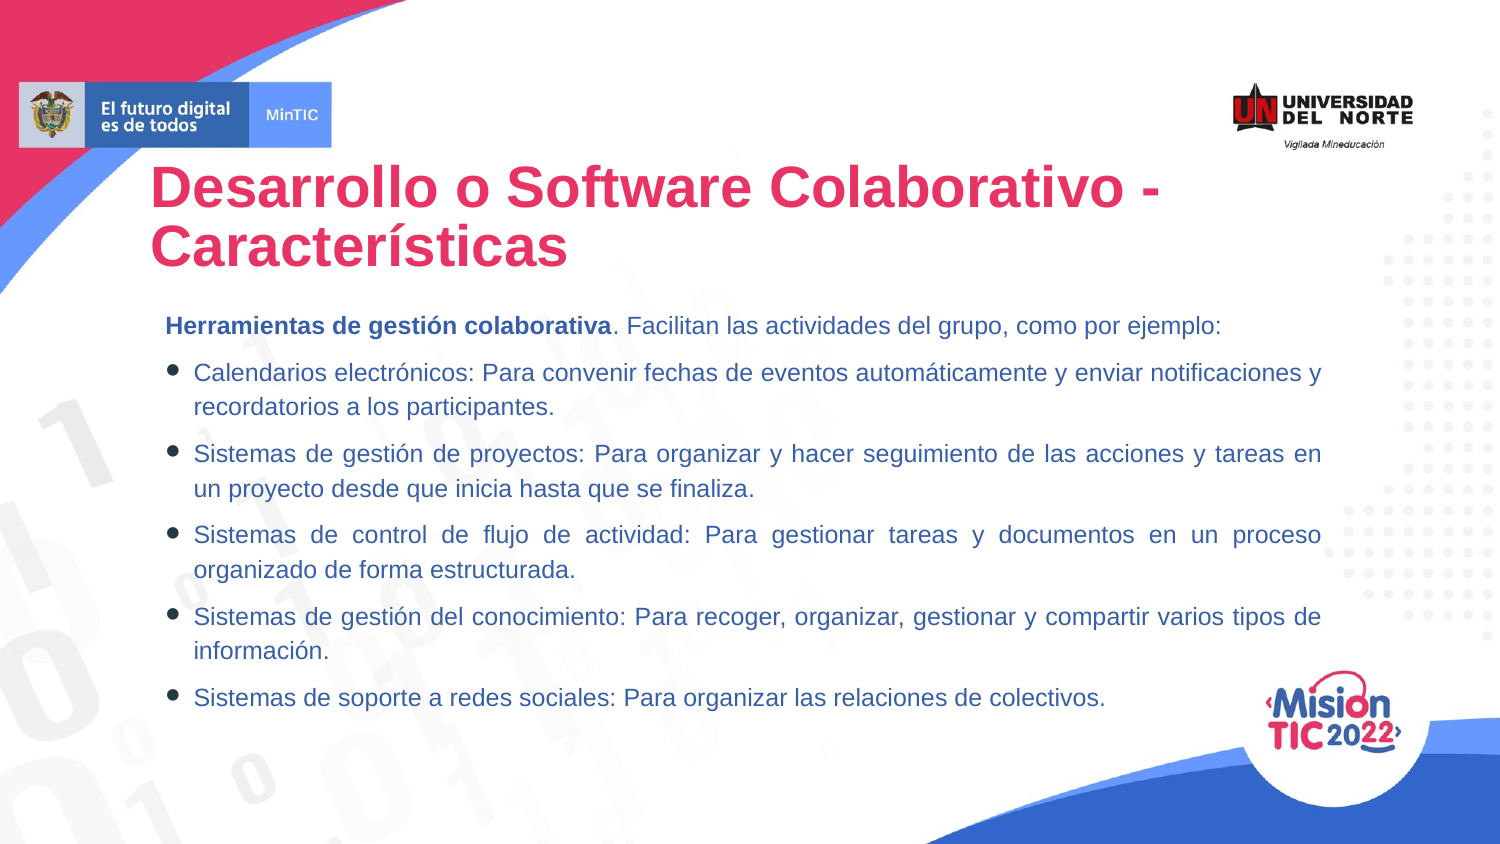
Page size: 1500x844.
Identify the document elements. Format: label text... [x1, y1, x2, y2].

picture [0, 0, 1500, 844]
text_box Herramientas de gestión colaborativa. Facilitan las actividades del grupo, como por ejemplo: Calendarios electrónicos: Para convenir fechas de eventos automáticamente y enviar notificaciones y recordatorios a los participantes. Sistemas de gestión de proyectos: Para organizar y hacer seguimiento de las acciones y tareas en un proyecto desde que inicia hasta que se finaliza. Sistemas de control de flujo de actividad: Para gestionar tareas y documentos en un proceso organizado de forma estructurada. Sistemas de gestión del conocimiento: Para recoger, organizar, gestionar y compartir varios tipos de información. Sistemas de soporte a redes sociales: Para organizar las relaciones de colectivos. [139, 299, 1325, 775]
text_box Desarrollo o Software Colaborativo - Características [139, 143, 1291, 285]
